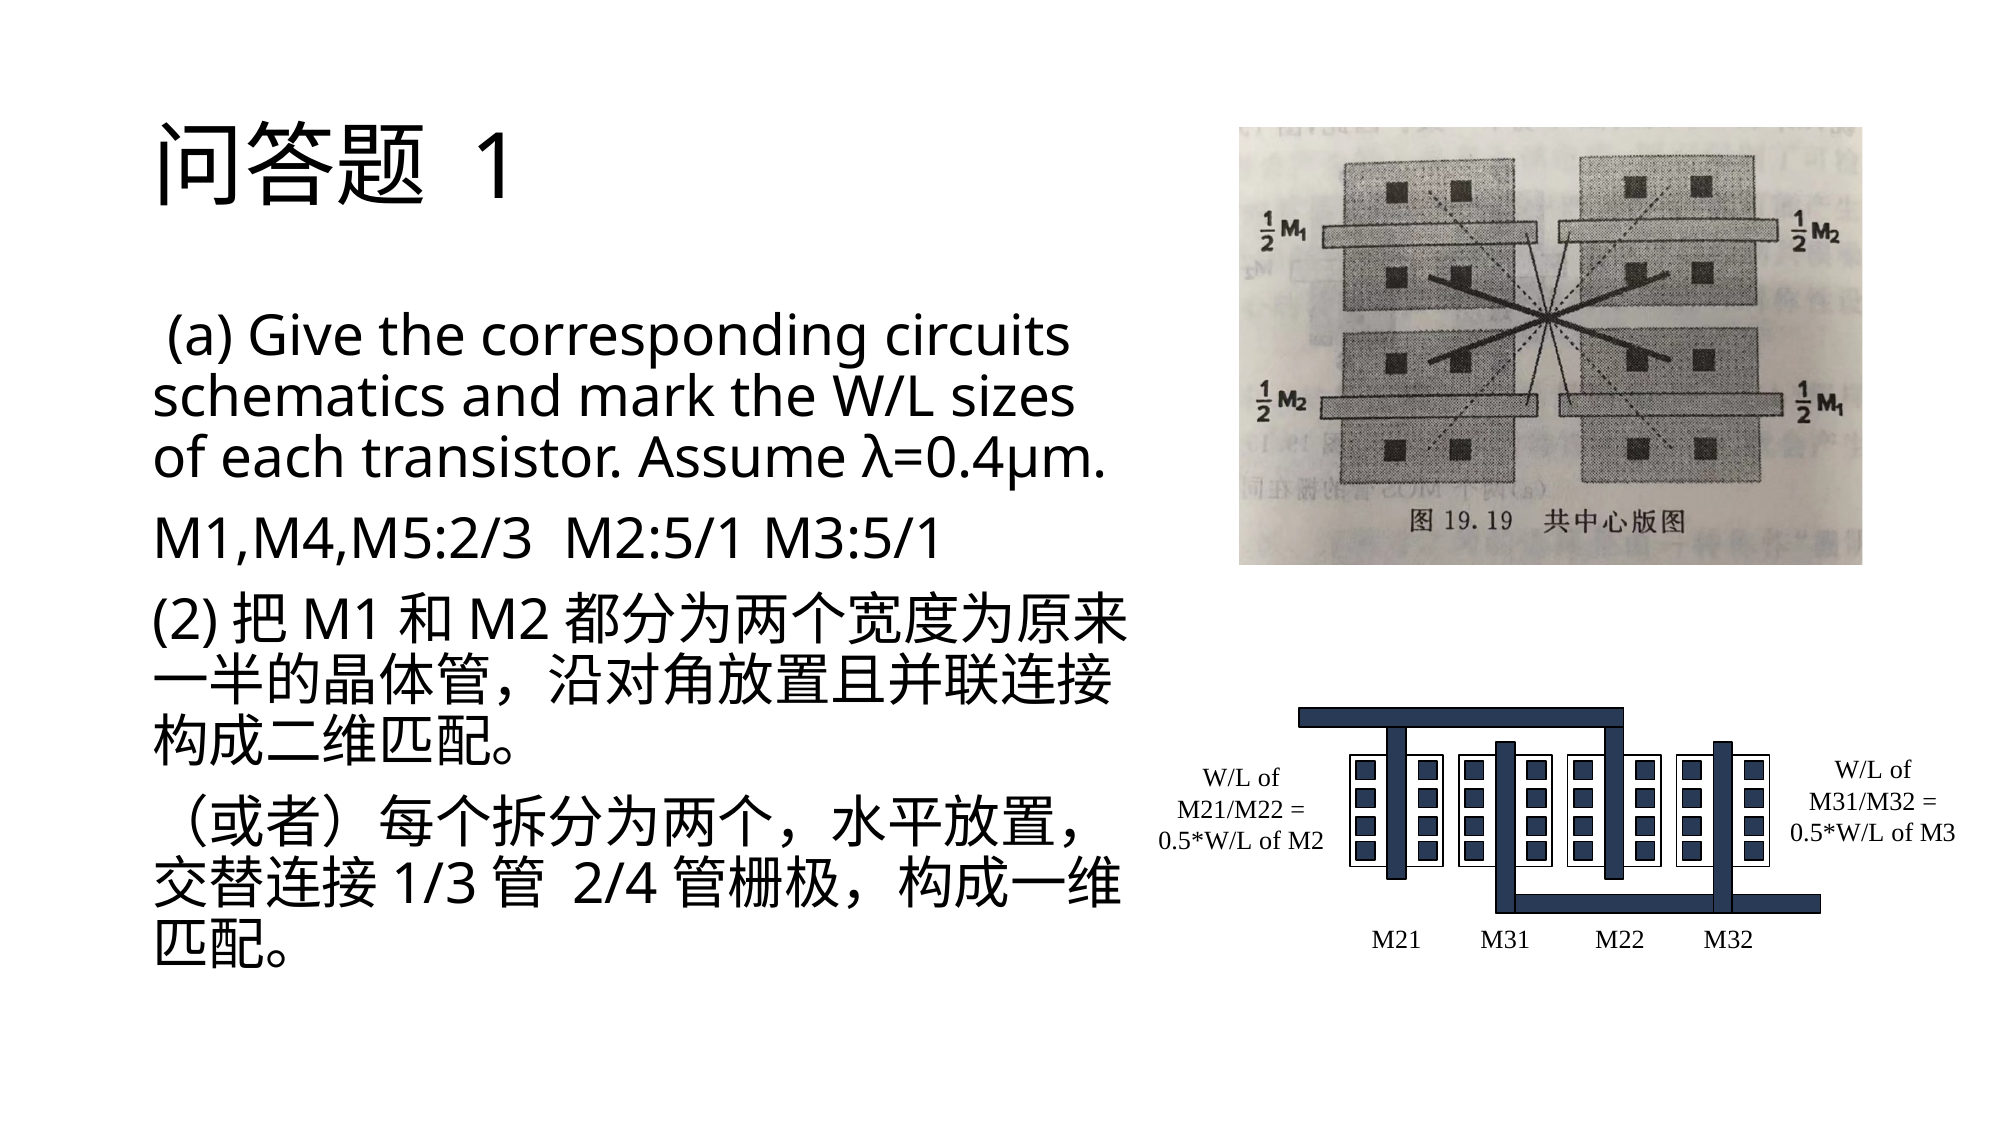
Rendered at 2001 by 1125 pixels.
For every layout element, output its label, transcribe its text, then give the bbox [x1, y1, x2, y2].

title 问答题 1 [137, 59, 1863, 278]
picture [1238, 127, 1863, 565]
picture [1140, 704, 1973, 969]
list (a) Give the corresponding circuits schematics and mark the W/L sizes of each transistor. Assume λ=0.4μm. M1,M4,M5:2/3 M2:5/1 M3:5/1 (2)把M1和M2都分为两个宽度为原来一半的晶体管，沿对角放置且并联连接构成二维匹配。 （或者）每个拆分为两个，水平放置，交替连接1/3管 2/4管栅极，构成一维匹配。 [137, 299, 1159, 985]
